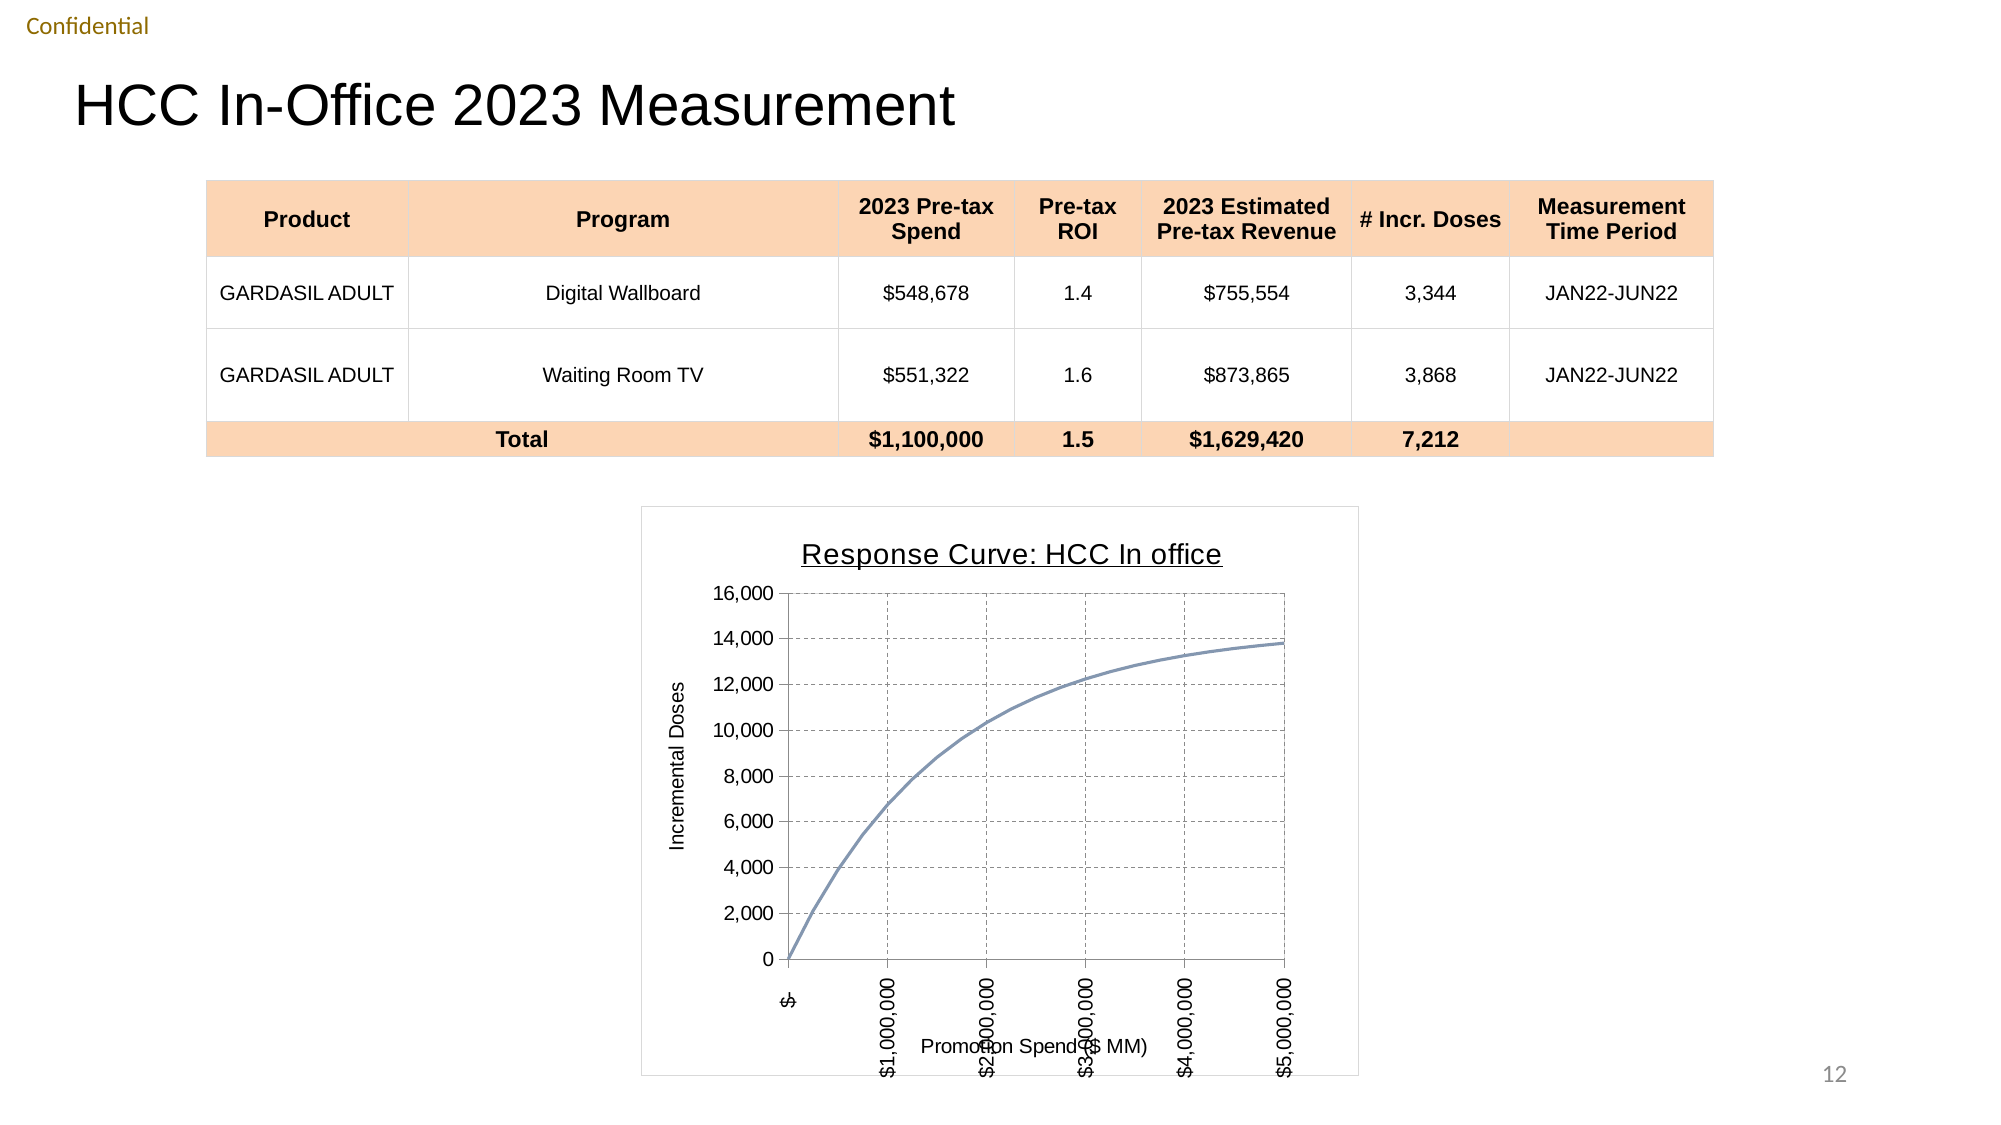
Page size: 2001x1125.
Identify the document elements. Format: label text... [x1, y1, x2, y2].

table_cell Digital Wallboard [409, 257, 838, 328]
table_cell GARDASIL ADULT [207, 257, 408, 328]
table_cell $548,678 [839, 257, 1014, 328]
table_header Product [207, 181, 408, 256]
table_header Measurement Time Period [1510, 181, 1713, 256]
table_cell Waiting Room TV [409, 329, 838, 421]
chart [641, 506, 1359, 1085]
table_cell JAN22-JUN22 [1510, 257, 1713, 328]
slide_number 12 [1412, 1042, 1863, 1103]
table_cell 1.6 [1015, 329, 1141, 421]
text_box HCC In-Office 2023 Measurement [59, 60, 1860, 145]
table_header Program [409, 181, 838, 256]
table_header Pre-tax ROI [1015, 181, 1141, 256]
table_header 2023 Estimated Pre-tax Revenue [1142, 181, 1351, 256]
table_cell 1.4 [1015, 257, 1141, 328]
table_cell 1.5 [1015, 422, 1141, 456]
table_cell $873,865 [1142, 329, 1351, 421]
table_cell $1,100,000 [839, 422, 1014, 456]
table_cell Total [207, 422, 838, 456]
table_cell $551,322 [839, 329, 1014, 421]
table_cell $755,554 [1142, 257, 1351, 328]
table_cell 3,868 [1352, 329, 1509, 421]
table_header # Incr. Doses [1352, 181, 1509, 256]
table_cell JAN22-JUN22 [1510, 329, 1713, 421]
table_cell 7,212 [1352, 422, 1509, 456]
table_cell GARDASIL ADULT [207, 329, 408, 421]
table_header 2023 Pre-tax Spend [839, 181, 1014, 256]
table_cell [1510, 422, 1713, 456]
table_cell 3,344 [1352, 257, 1509, 328]
table_cell $1,629,420 [1142, 422, 1351, 456]
